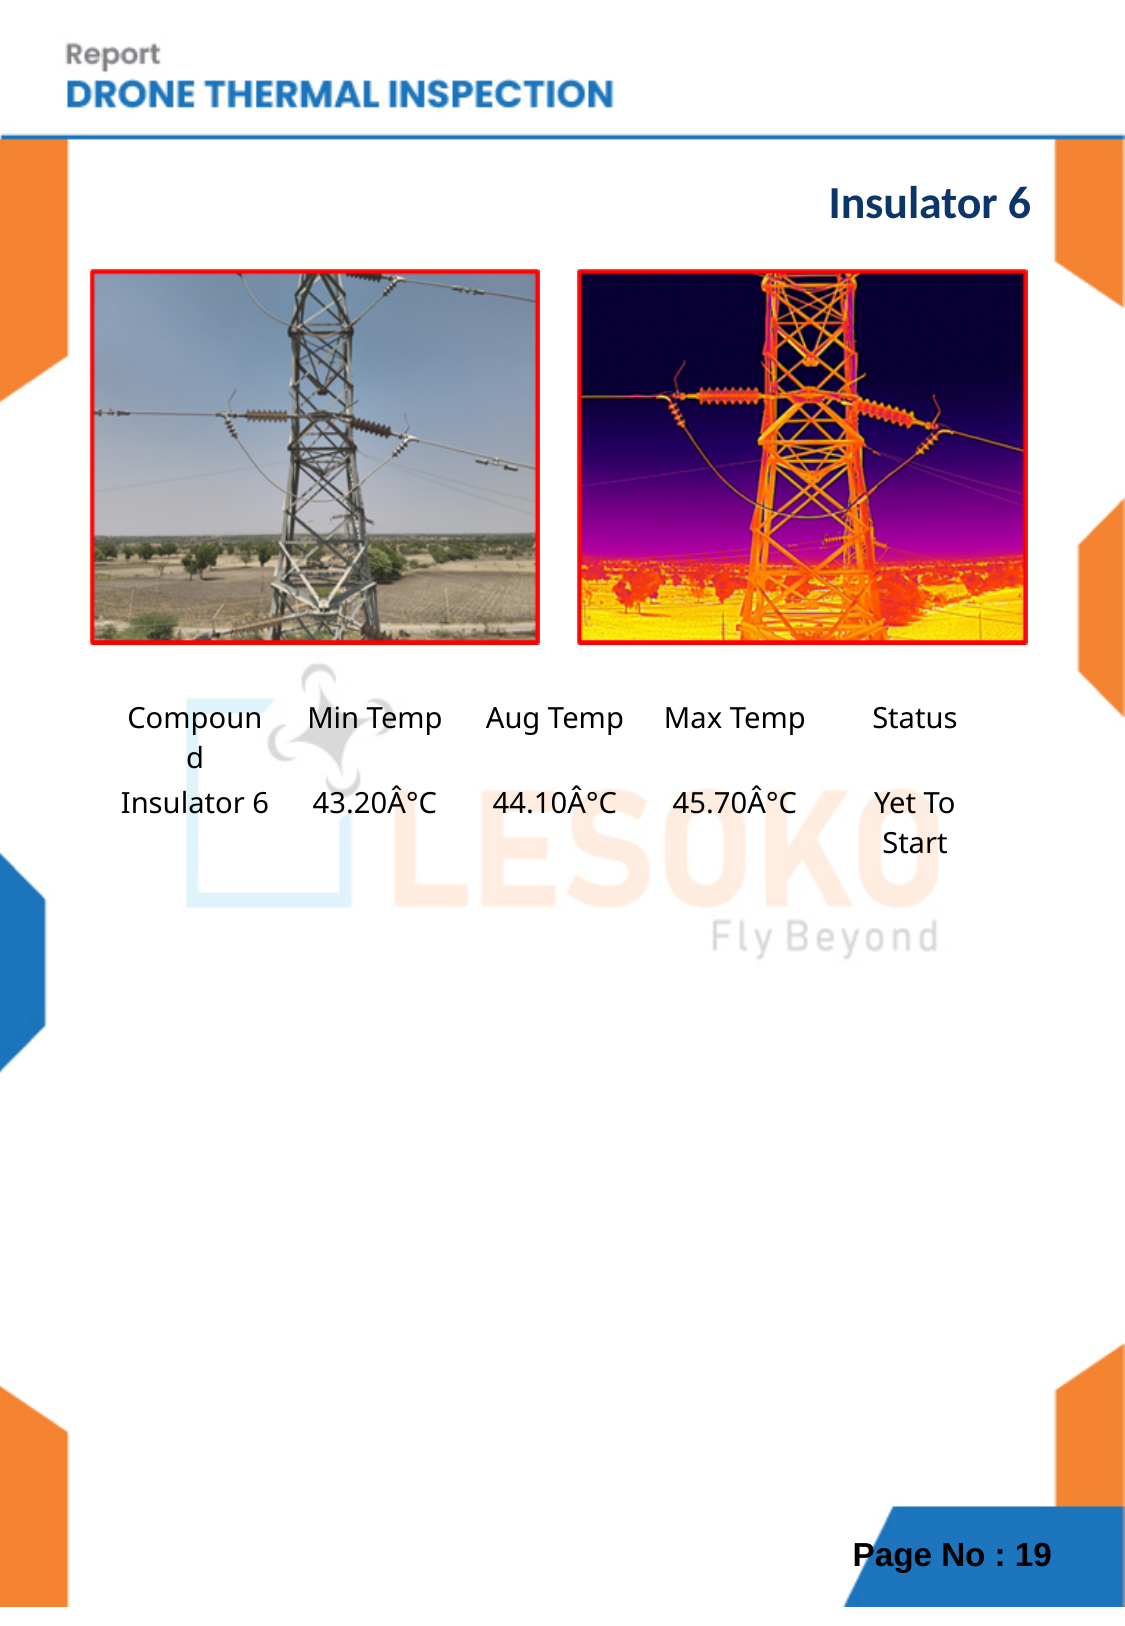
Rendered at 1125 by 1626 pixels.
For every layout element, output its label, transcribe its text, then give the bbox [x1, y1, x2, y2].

table_cell Yet To Start [825, 775, 1005, 860]
table_cell Insulator 6 [105, 775, 285, 860]
table_header Aug Temp [465, 690, 645, 775]
table_cell 44.10Â°C [465, 775, 645, 860]
table_header Status [825, 690, 1005, 775]
text_box Insulator 6 [813, 165, 1047, 235]
table_header Compound [105, 690, 285, 775]
table_header Max Temp [645, 690, 825, 775]
text_box Page No : 19 [837, 1525, 1067, 1581]
table_cell 43.20Â°C [285, 775, 465, 860]
picture [0, 17, 1125, 1607]
table_header Min Temp [285, 690, 465, 775]
table_cell 45.70Â°C [645, 775, 825, 860]
